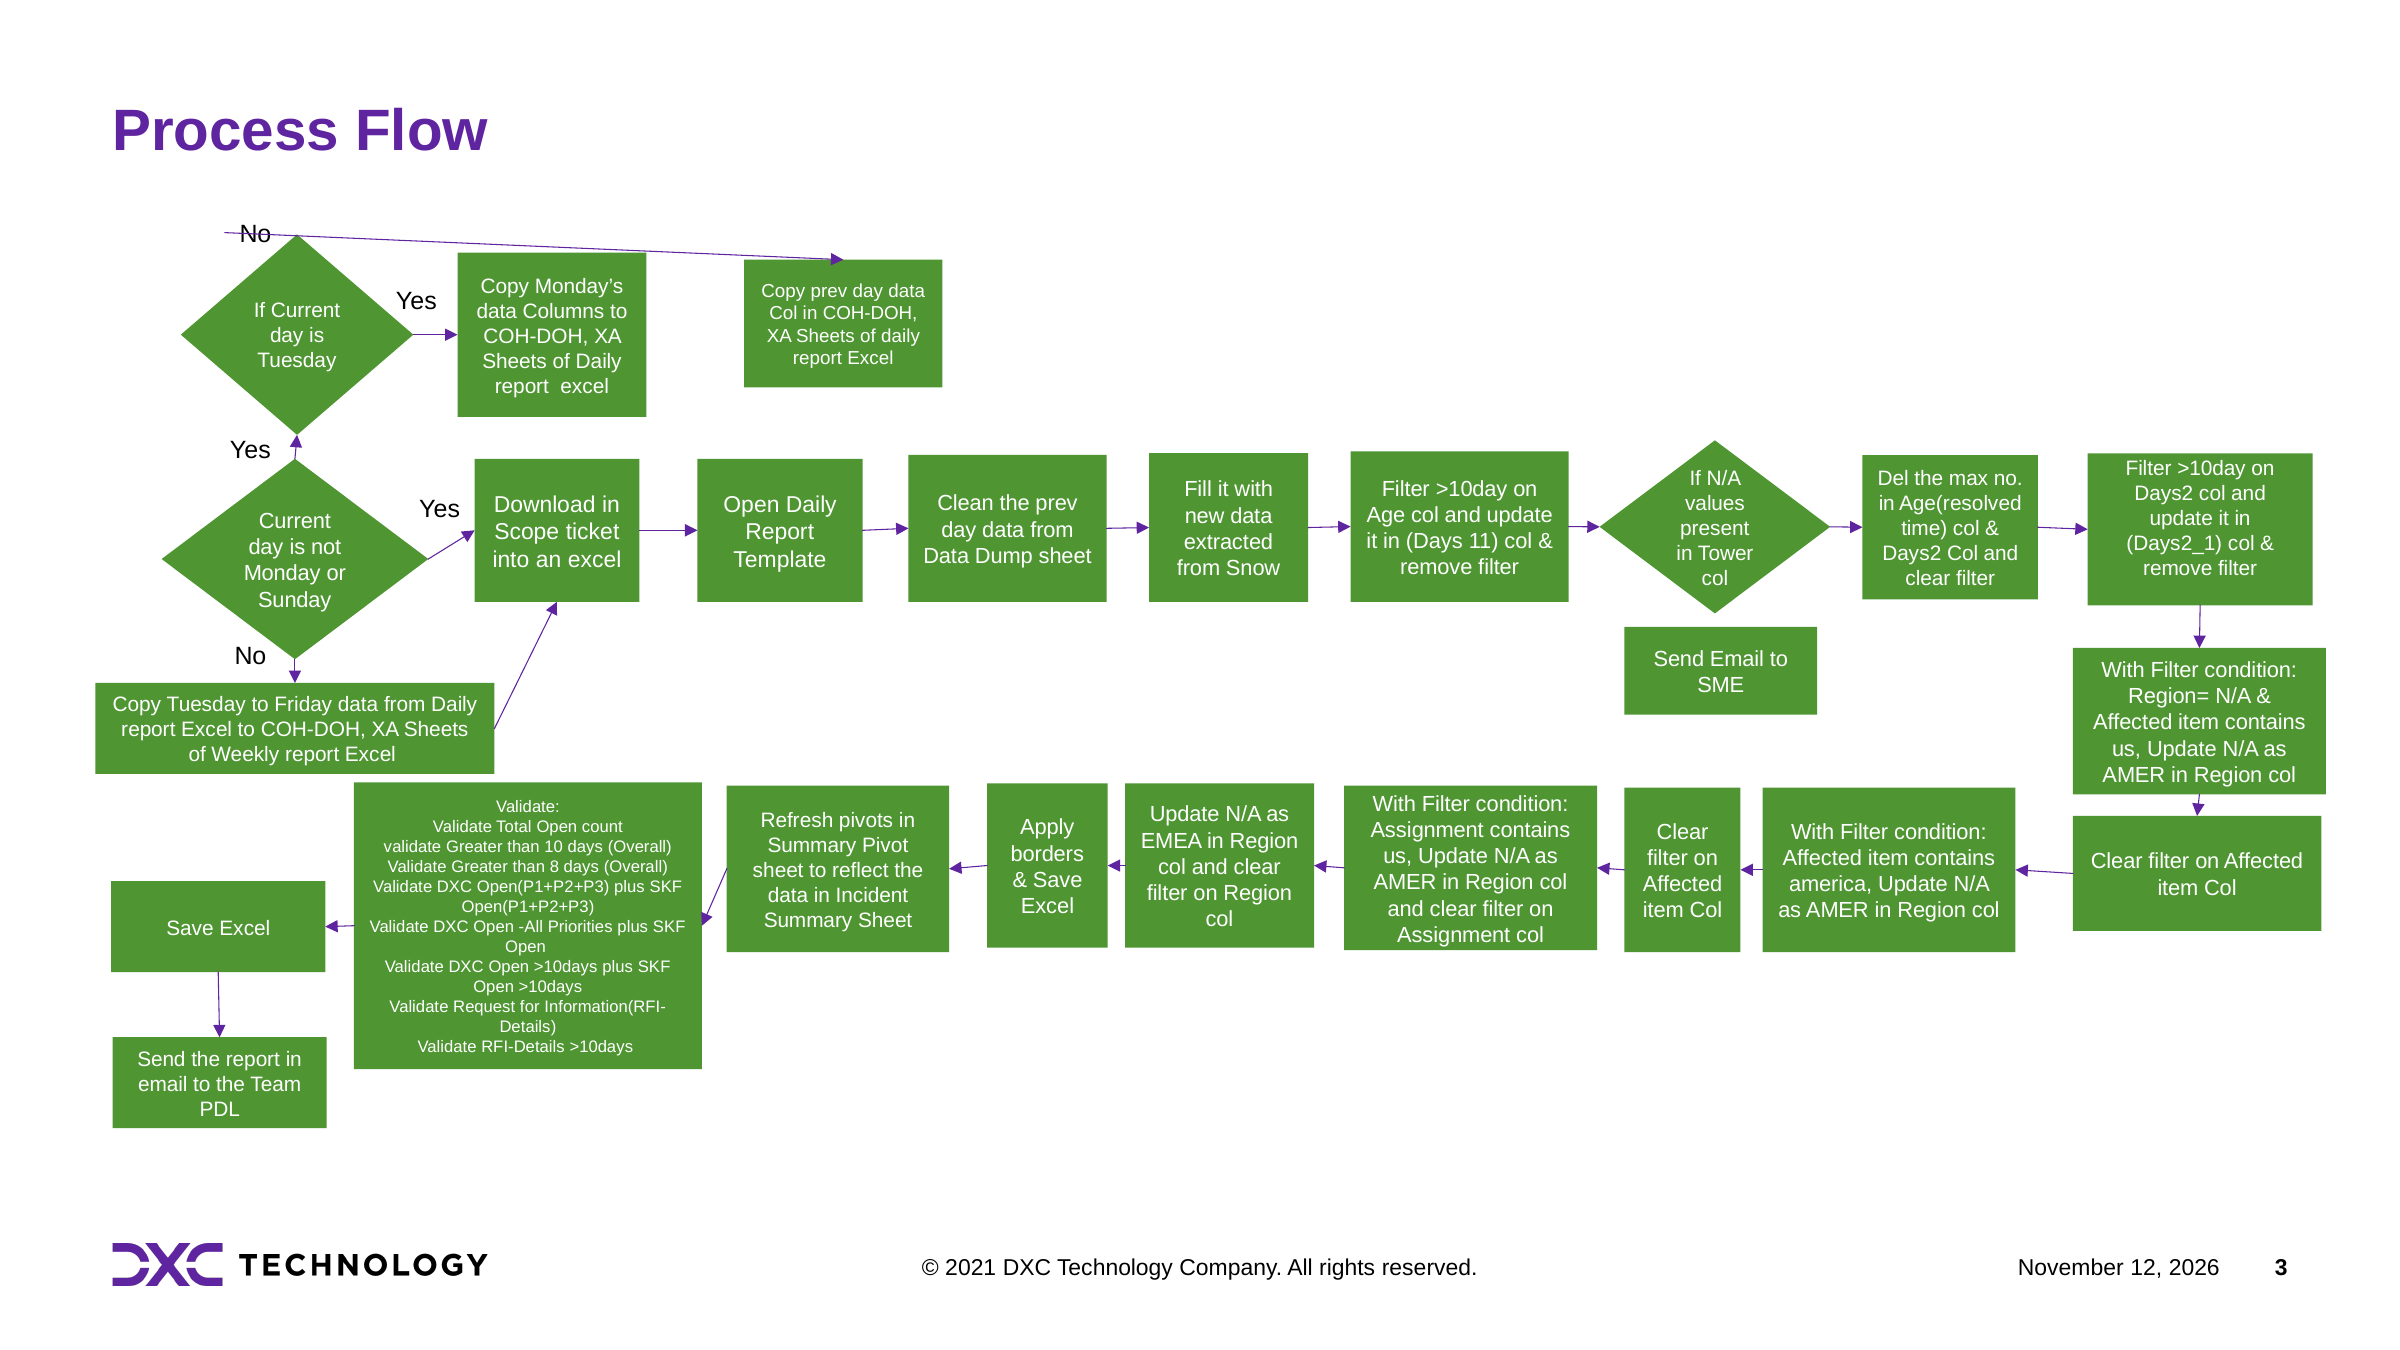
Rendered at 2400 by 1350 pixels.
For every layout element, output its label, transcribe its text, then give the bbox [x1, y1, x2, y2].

text_box With Filter condition: Assignment contains us, Update N/A as AMER in Region col and clear filter on Assignment col [1344, 785, 1598, 951]
text_box Current day is not Monday or Sunday [161, 472, 427, 659]
picture [112, 1243, 488, 1286]
text_box Copy prev day data Col in COH-DOH, XA Sheets of daily report Excel [744, 259, 943, 388]
text_box No [224, 210, 303, 235]
text_box No [224, 234, 302, 255]
text_box Update N/A as EMEA in Region col and clear filter on Region col [1125, 783, 1315, 948]
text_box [494, 601, 557, 729]
text_box No [219, 632, 294, 677]
text_box If N/A values present in Tower col [1600, 440, 1830, 614]
text_box Yes [215, 426, 322, 472]
text_box Filter >10day on Age col and update it in (Days 11) col & remove filter [1350, 451, 1569, 602]
text_box Clean the prev day data from Data Dump sheet [908, 454, 1107, 602]
text_box Yes [381, 276, 489, 322]
title Process Flow [112, 103, 2288, 220]
text_box With Filter condition: Affected item contains america, Update N/A as AMER in Region col [1762, 787, 2016, 953]
text_box Open Daily Report Template [697, 458, 863, 602]
text_box Send the report in email to the Team PDL [112, 1037, 327, 1129]
text_box With Filter condition: Region= N/A & Affected item contains us, Update N/A as AMER in Region col [2072, 647, 2326, 795]
text_box Fill it with new data extracted from Snow [1149, 453, 1309, 602]
text_box Copy Tuesday to Friday data from Daily report Excel to COH-DOH, XA Sheets of Weekly report Excel [95, 682, 495, 774]
text_box Clear filter on Affected item Col [2072, 815, 2322, 931]
text_box Refresh pivots in Summary Pivot sheet to reflect the data in Incident Summary Sheet [726, 785, 950, 953]
text_box Yes [404, 485, 474, 530]
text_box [428, 530, 475, 559]
text_box Del the max no. in Age(resolved time) col & Days2 Col and clear filter [1862, 455, 2038, 600]
text_box Filter >10day on Days2 col and update it in (Days2_1) col & remove filter [2087, 453, 2313, 606]
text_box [2015, 869, 2073, 874]
text_box Send Email to SME [1624, 626, 1818, 715]
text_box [949, 865, 988, 869]
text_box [701, 868, 727, 926]
text_box Apply borders & Save Excel [987, 783, 1108, 948]
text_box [294, 434, 298, 459]
text_box Save Excel [111, 881, 326, 973]
text_box Download in Scope ticket into an excel [474, 458, 640, 602]
text_box Copy Monday’s data Columns to COH-DOH, XA Sheets of Daily report excel [457, 260, 647, 417]
text_box Clear filter on Affected item Col [1624, 787, 1741, 953]
text_box If Current day is Tuesday [180, 255, 413, 426]
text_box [302, 232, 844, 260]
text_box Validate: Validate Total Open count validate Greater than 10 days (Overall) Validate Greater than 8 days (Overall) Validate DXC Open(P1+P2+P3) plus SKF Open(P1+P2+P3) Validate DXC Open -All Priorities plus SKF Open Validate DXC Open >10days plus SKF Open >10days Validate Request for Information(RFI-Details) Validate RFI-Details >10days [353, 782, 702, 1070]
